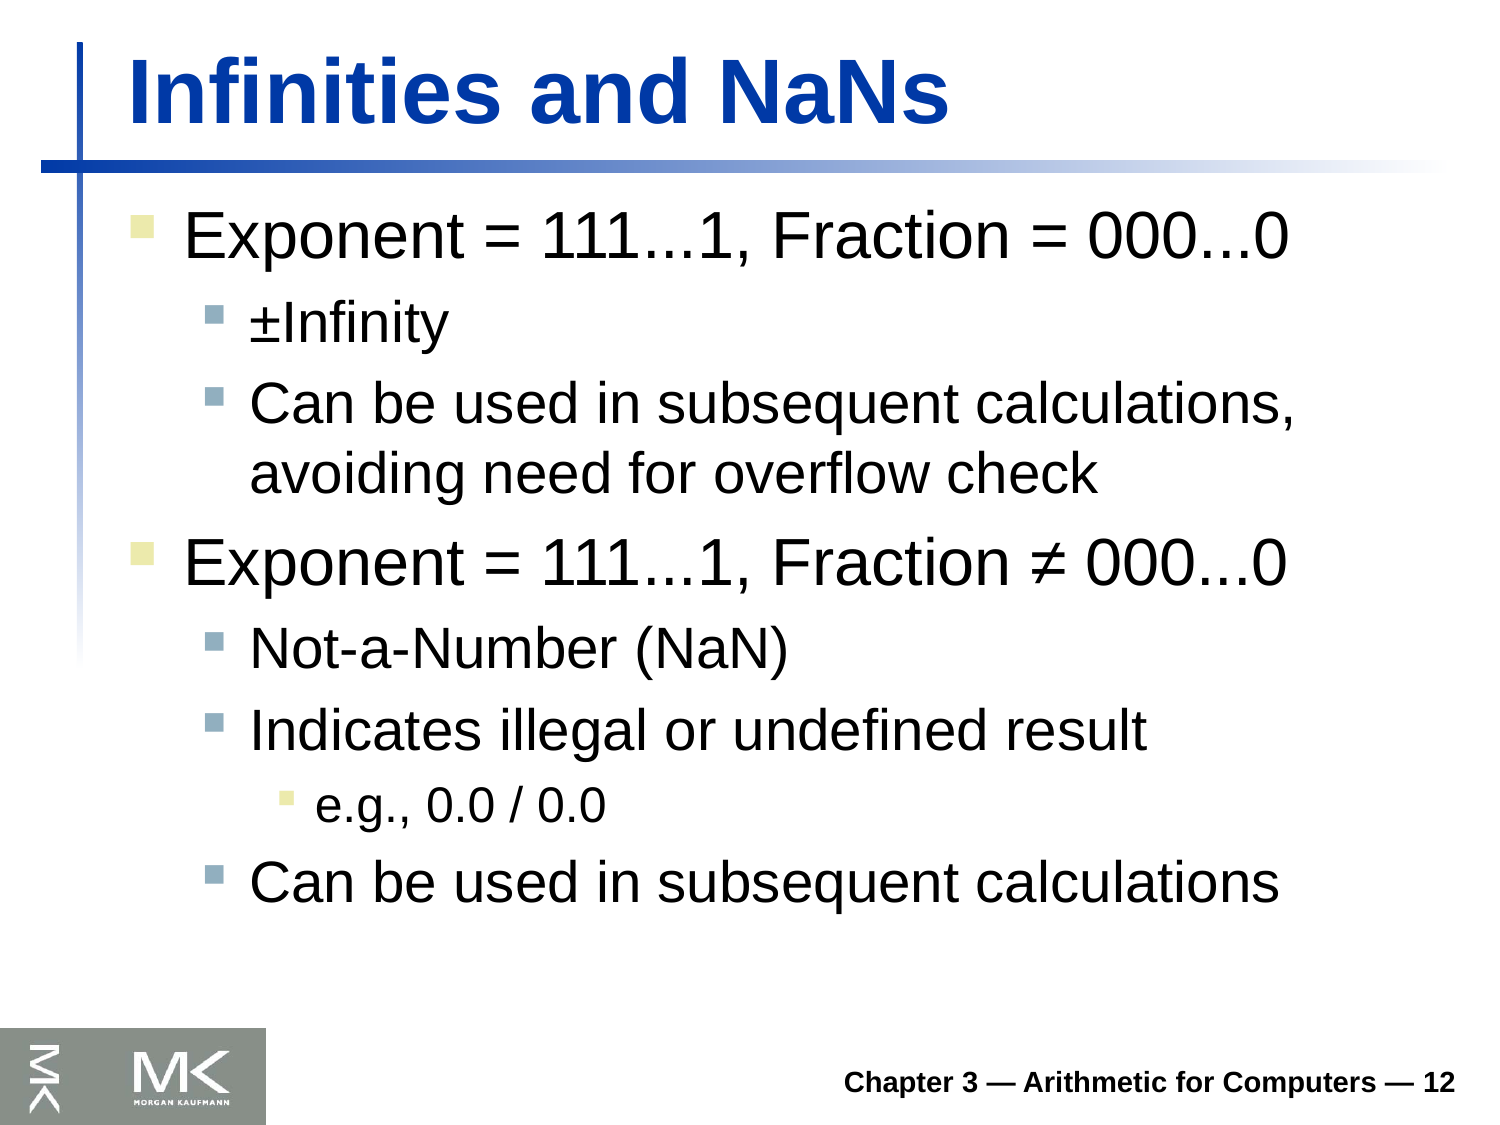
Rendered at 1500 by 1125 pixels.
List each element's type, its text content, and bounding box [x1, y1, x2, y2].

picture [0, 1028, 266, 1125]
list Exponent = 111...1, Fraction = 000...0 ±Infinity Can be used in subsequent calculations, avoiding need for overflow check Exponent = 111...1, Fraction ≠ 000...0 Not-a-Number (NaN) Indicates illegal or undefined result e.g., 0.0 / 0.0 Can be used in subsequent calculations [112, 184, 1469, 1024]
footer Chapter 3 — Arithmetic for Computers — 12 [277, 1046, 1471, 1106]
title Infinities and NaNs [112, 23, 1468, 149]
